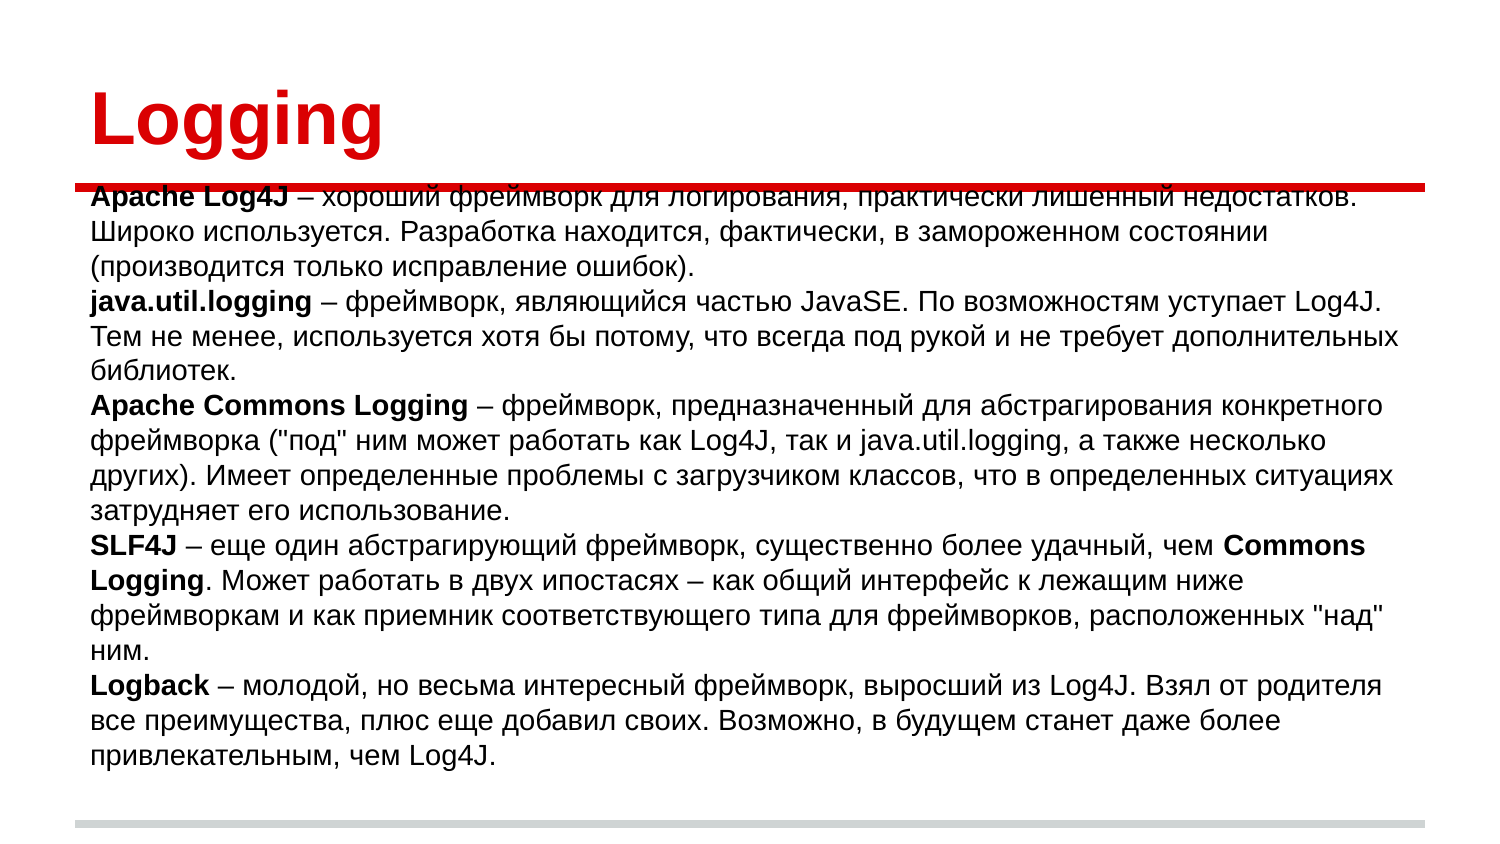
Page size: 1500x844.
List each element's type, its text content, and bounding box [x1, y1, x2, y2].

list Apache Log4J – хороший фреймворк для логирования, практически лишенный недостатков. Широко используется. Разработка находится, фактически, в замороженном состоянии (производится только исправление ошибок). java.util.logging – фреймворк, являющийся частью JavaSE. По возможностям уступает Log4J. Тем не менее, используется хотя бы потому, что всегда под рукой и не требует дополнительных библиотек. Apache Commons Logging – фреймворк, предназначенный для абстрагирования конкретного фреймворка ("под" ним может работать как Log4J, так и java.util.logging, а также несколько других). Имеет определенные проблемы с загрузчиком классов, что в определенных ситуациях затрудняет его использование. SLF4J – еще один абстрагирующий фреймворк, существенно более удачный, чем Commons Logging. Может работать в двух ипостасях – как общий интерфейс к лежащим ниже фреймворкам и как приемник соответствующего типа для фреймворков, расположенных "над" ним. Logback – молодой, но весьма интересный фреймворк, выросший из Log4J. Взял от родителя все преимущества, плюс еще добавил своих. Возможно, в будущем станет даже более привлекательным, чем Log4J. [75, 161, 1425, 809]
title Logging [75, 33, 1425, 161]
